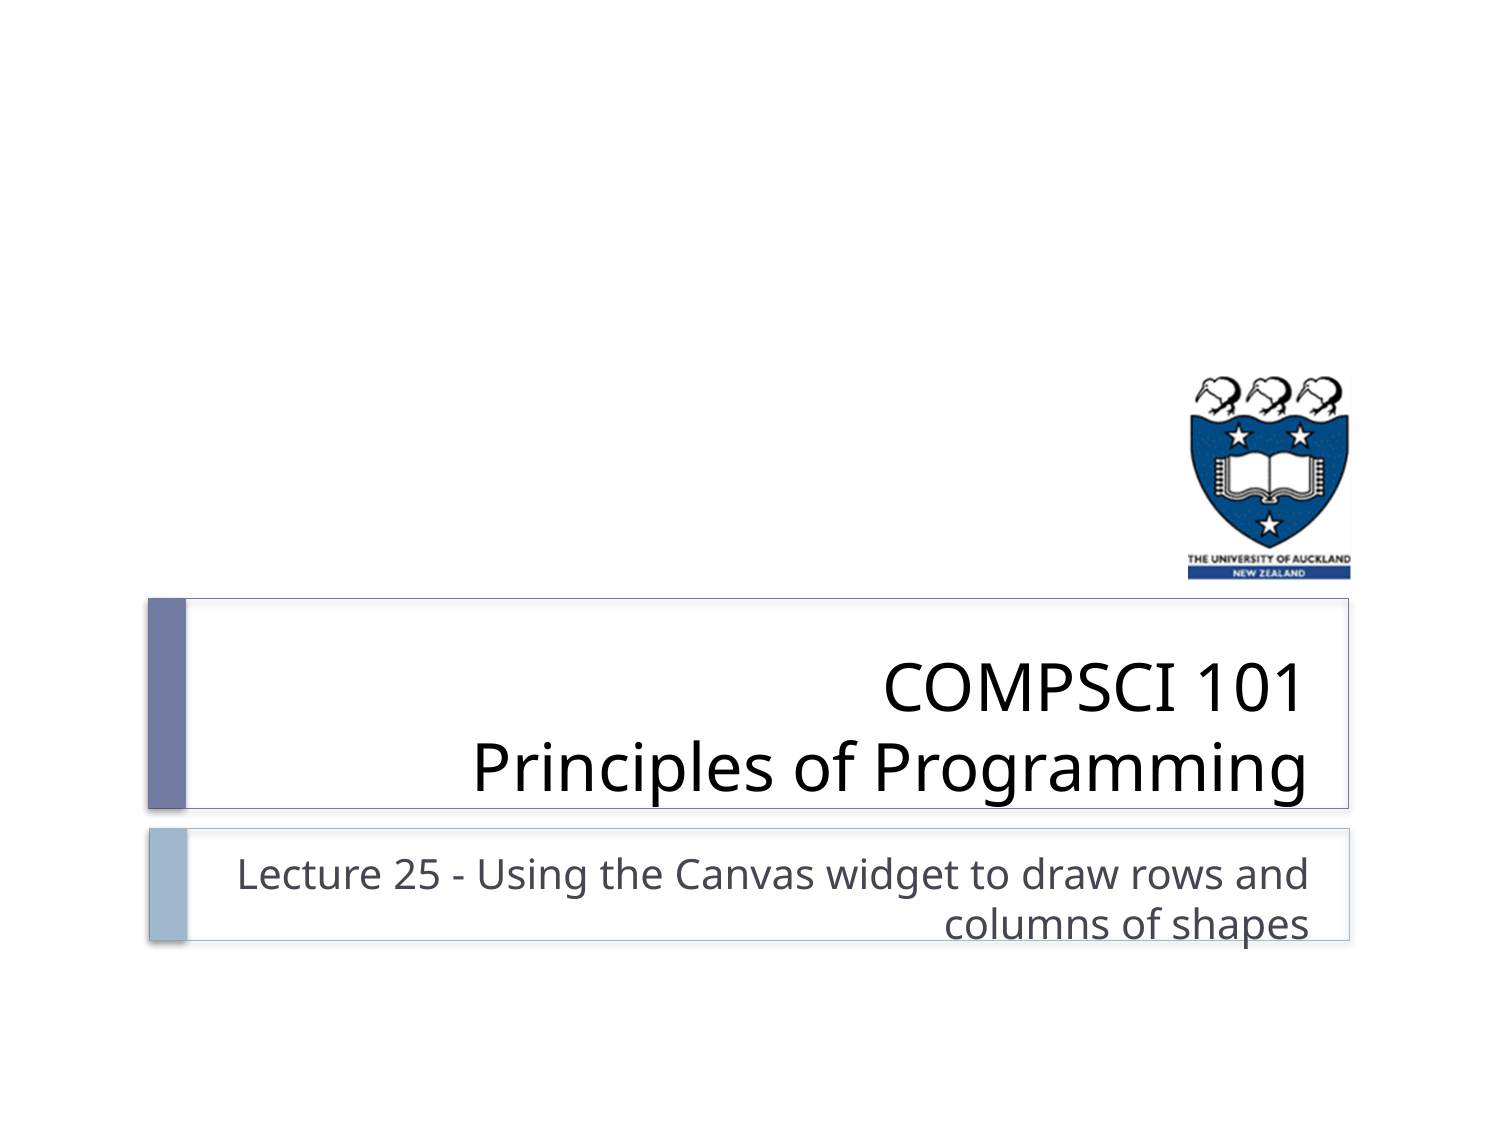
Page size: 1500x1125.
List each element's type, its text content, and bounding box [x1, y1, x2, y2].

picture [1187, 374, 1353, 582]
title COMPSCI 101 Principles of Programming [200, 637, 1325, 800]
subtitle Lecture 25 - Using the Canvas widget to draw rows and columns of shapes [200, 840, 1325, 929]
